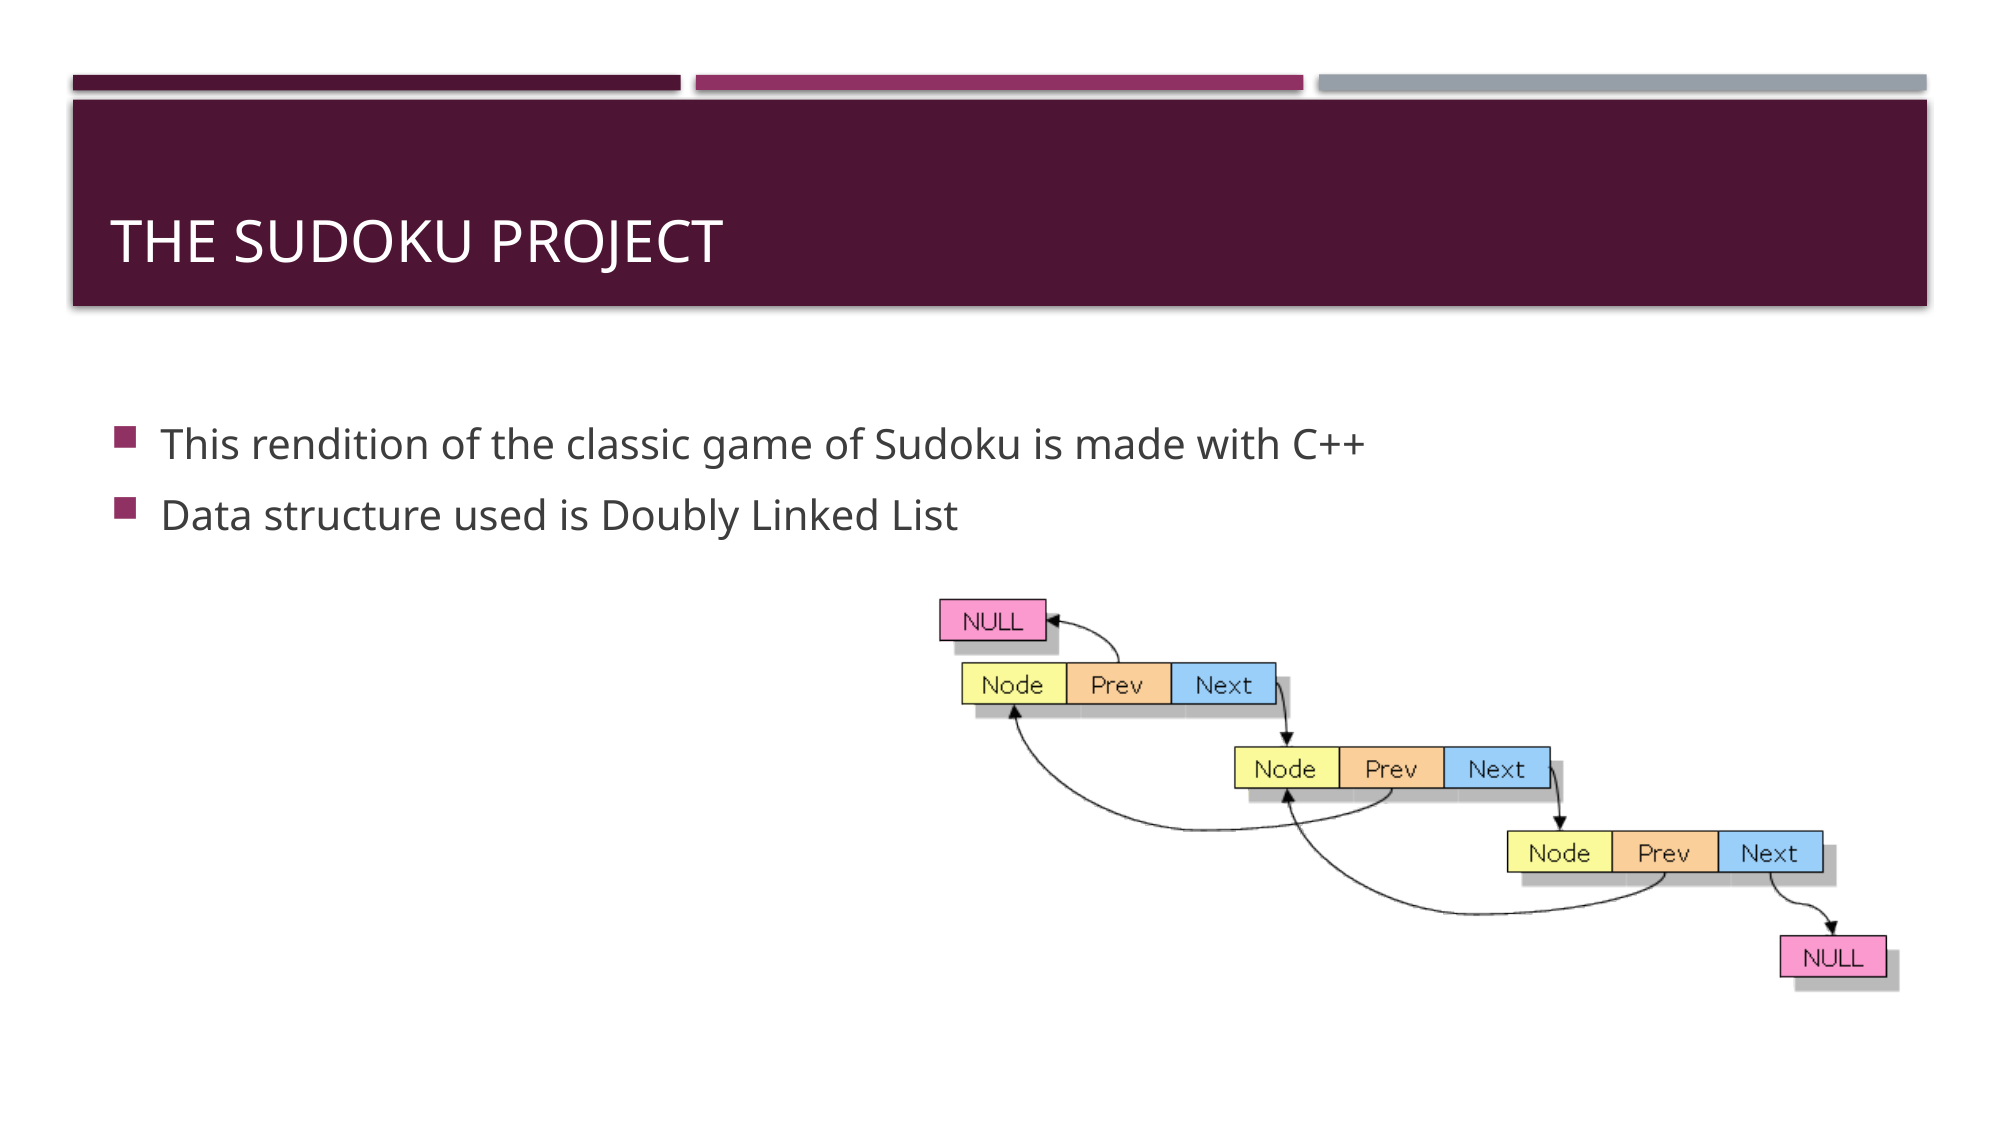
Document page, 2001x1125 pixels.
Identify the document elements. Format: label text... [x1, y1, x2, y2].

list This rendition of the classic game of Sudoku is made with C++ Data structure used is Doubly Linked List [95, 330, 1431, 627]
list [933, 593, 1906, 998]
title The Sudoku Project [95, 119, 1905, 282]
